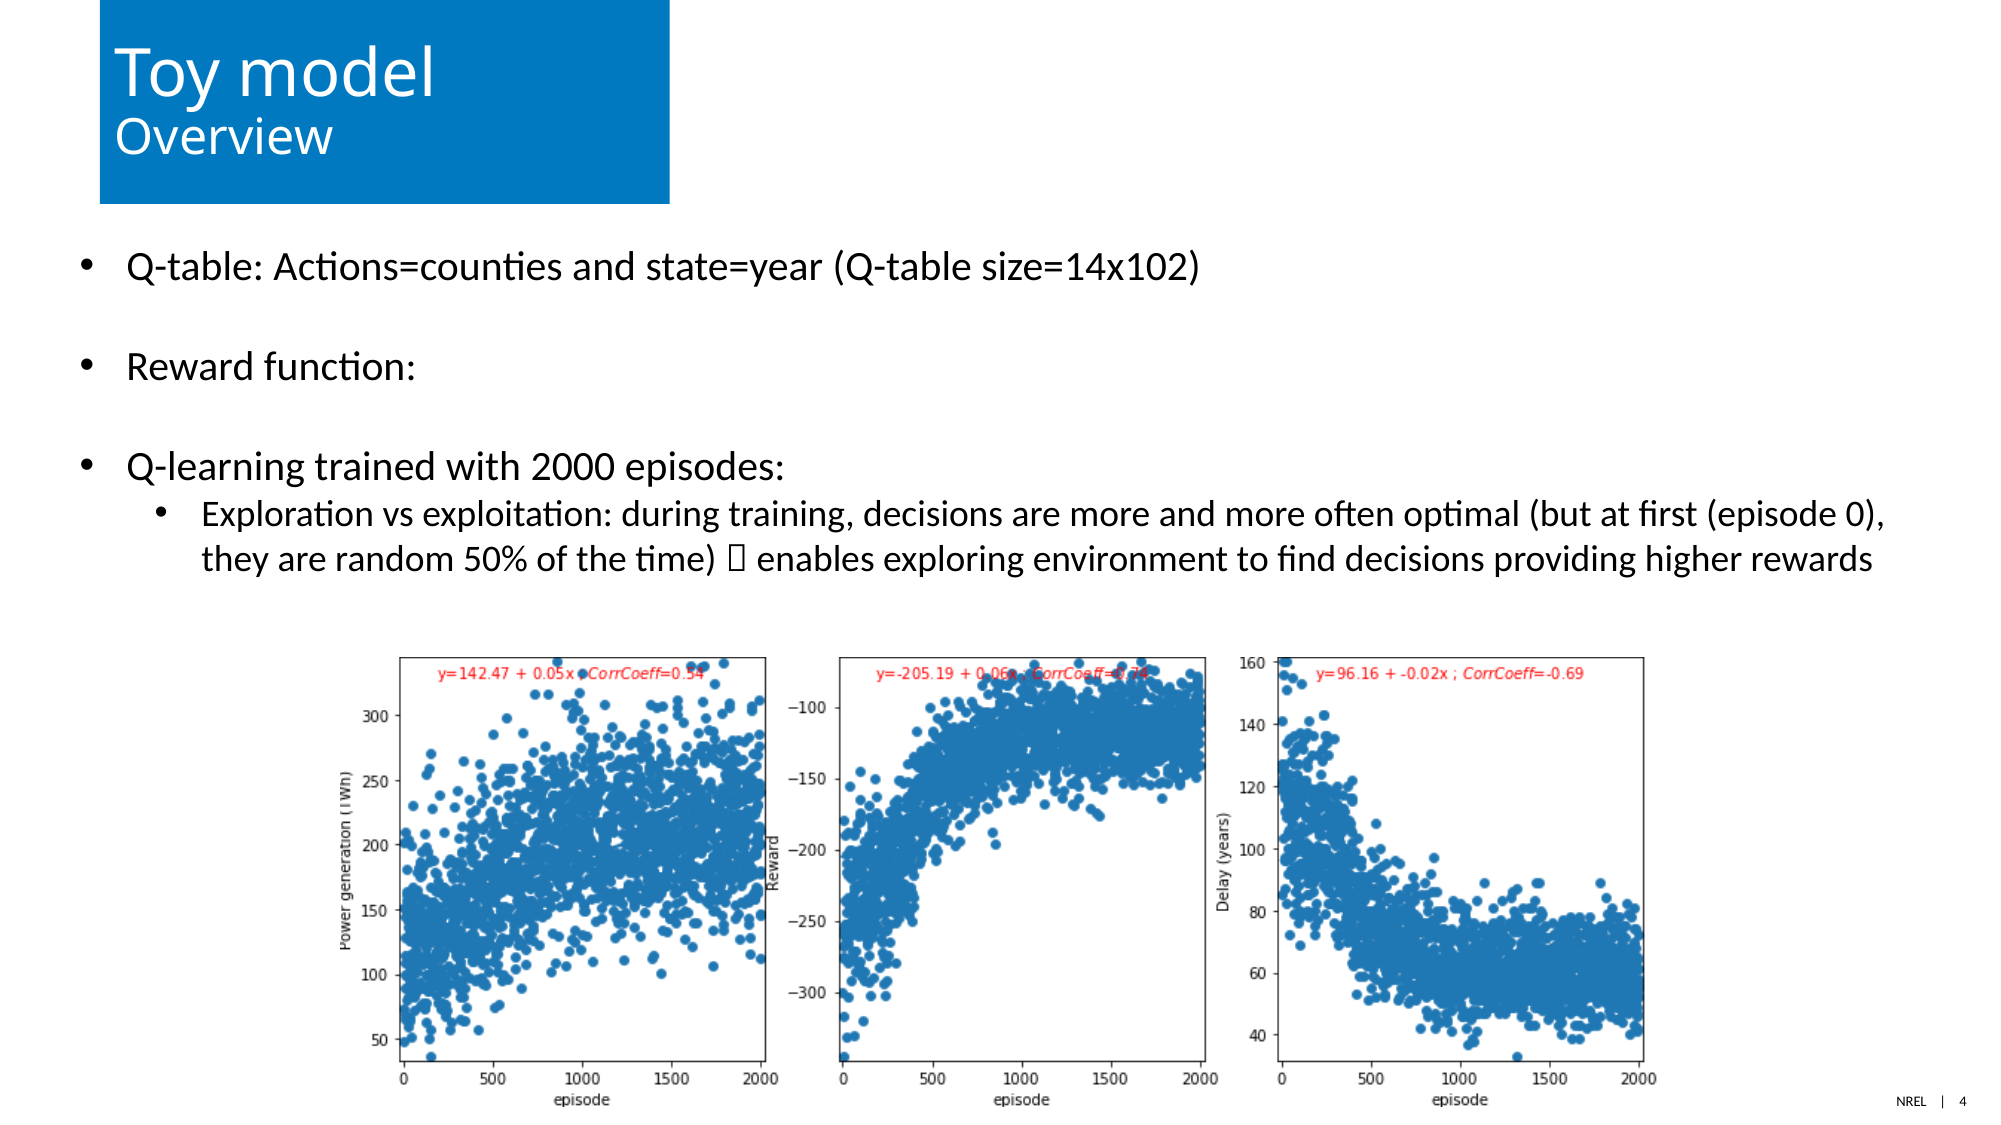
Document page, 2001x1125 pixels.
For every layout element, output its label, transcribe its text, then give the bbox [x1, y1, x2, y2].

title Toy model Overview [99, 0, 670, 204]
picture [340, 657, 1658, 1107]
